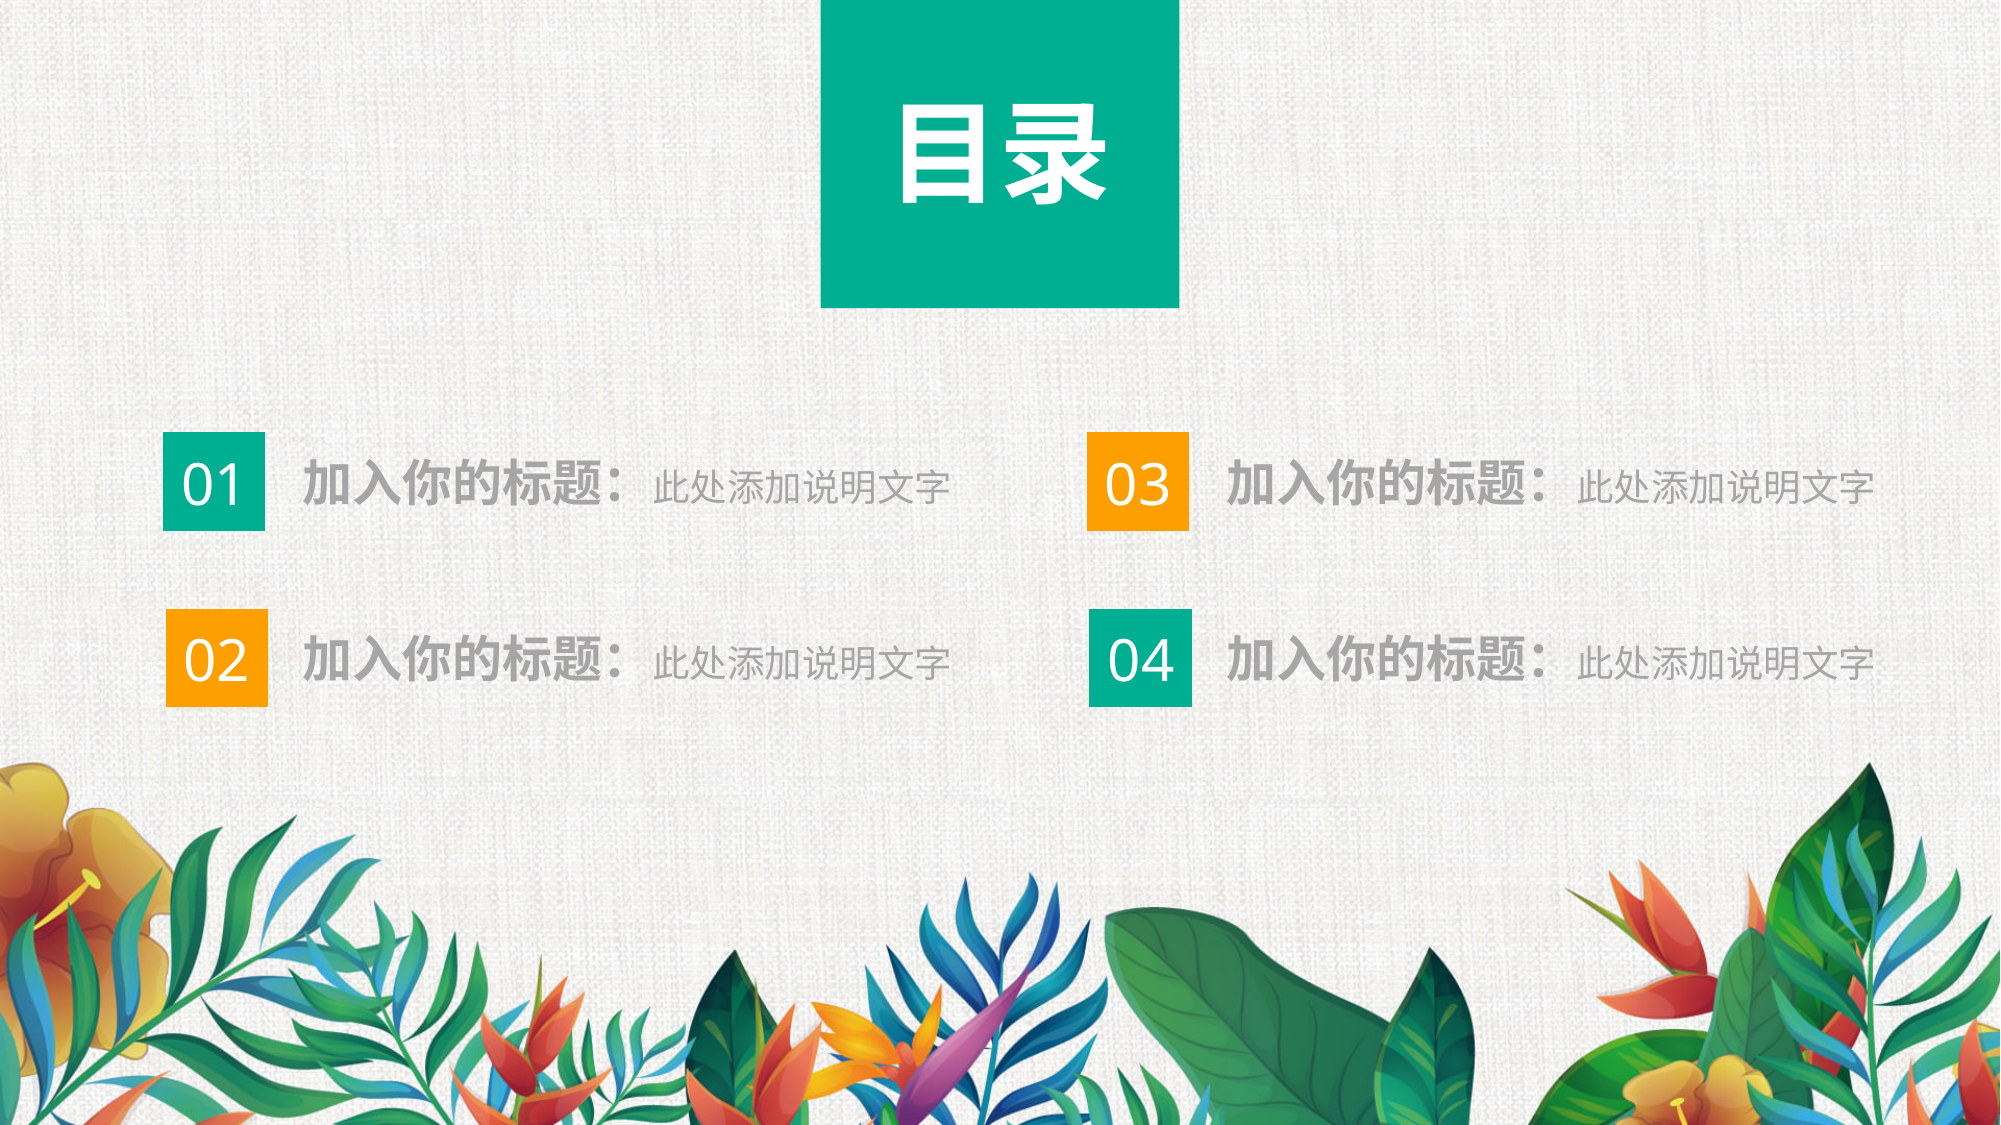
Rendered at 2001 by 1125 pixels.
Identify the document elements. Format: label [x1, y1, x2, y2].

text_box [1089, 608, 1193, 773]
text_box [1086, 432, 1190, 597]
picture [0, 0, 2001, 1125]
text_box [162, 432, 266, 597]
text_box [165, 608, 269, 773]
